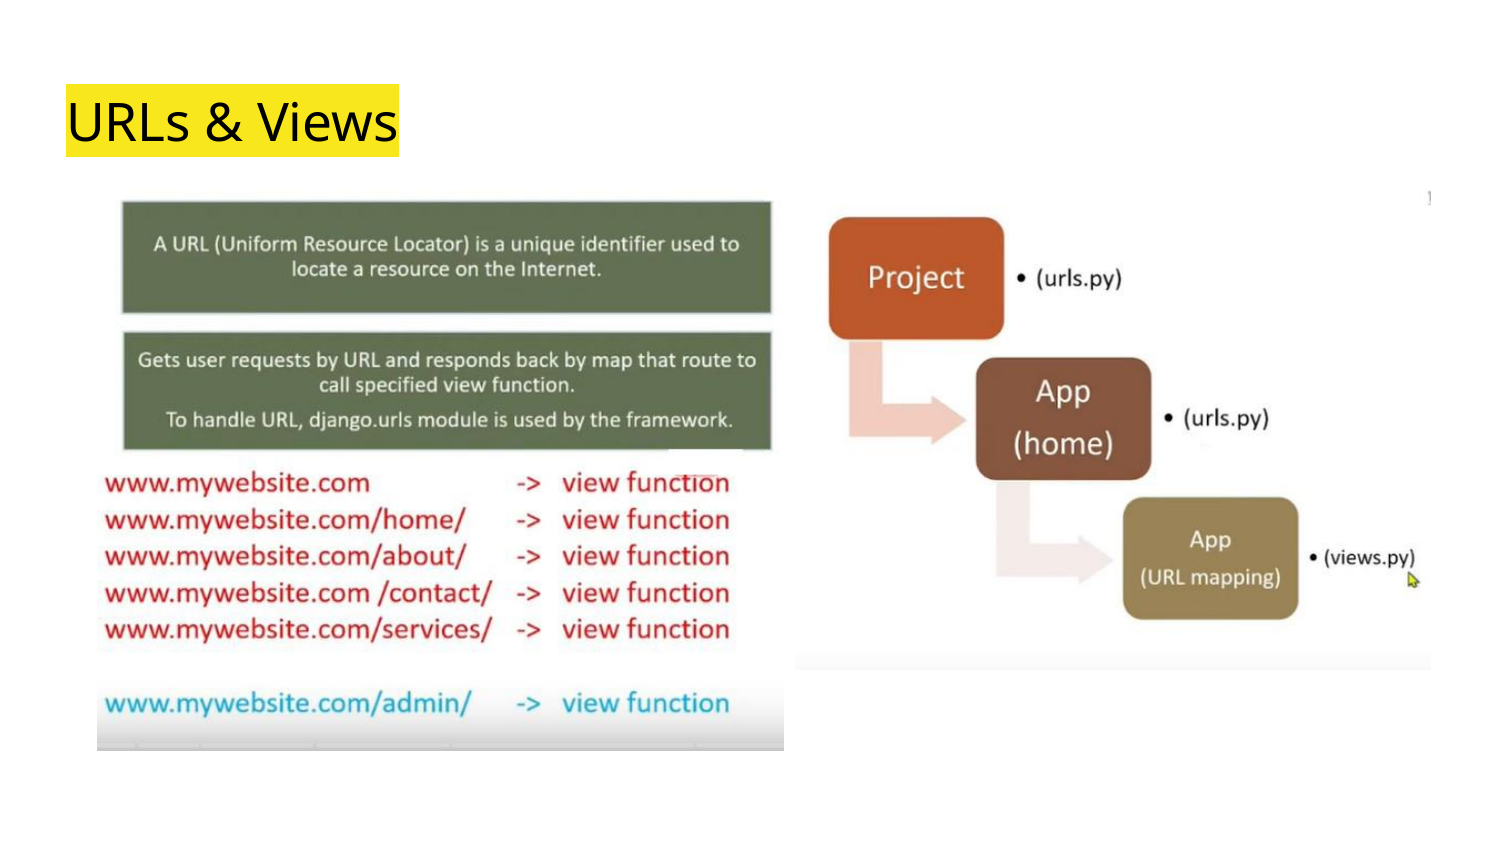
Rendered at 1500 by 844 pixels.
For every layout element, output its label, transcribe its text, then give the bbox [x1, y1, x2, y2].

picture [97, 172, 784, 751]
title URLs & Views [51, 72, 1449, 167]
picture [795, 173, 1431, 671]
